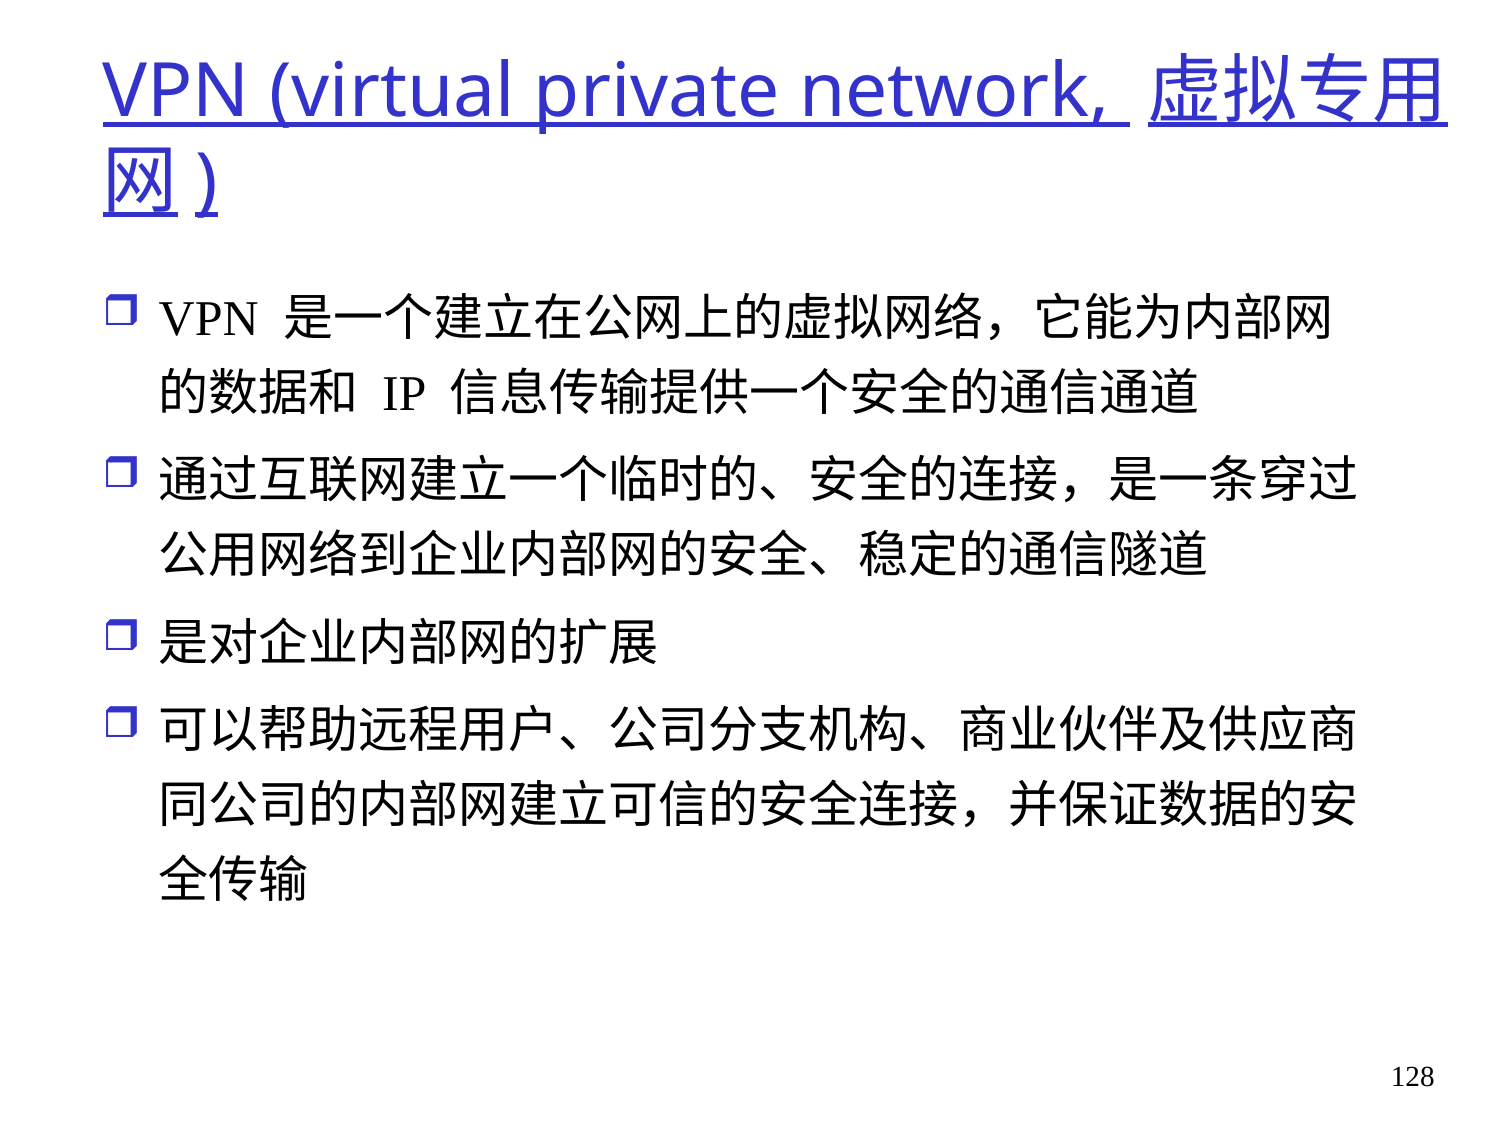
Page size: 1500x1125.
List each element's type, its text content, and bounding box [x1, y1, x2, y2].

slide_number 128 [1339, 1050, 1450, 1125]
title VPN (virtual private network, 虚拟专用网) [87, 37, 1474, 225]
list VPN 是一个建立在公网上的虚拟网络，它能为内部网的数据和 IP 信息传输提供一个安全的通信通道 通过互联网建立一个临时的、安全的连接，是一条穿过公用网络到企业内部网的安全、稳定的通信隧道 是对企业内部网的扩展 可以帮助远程用户、公司分支机构、商业伙伴及供应商同公司的内部网建立可信的安全连接，并保证数据的安全传输 [87, 262, 1385, 1025]
